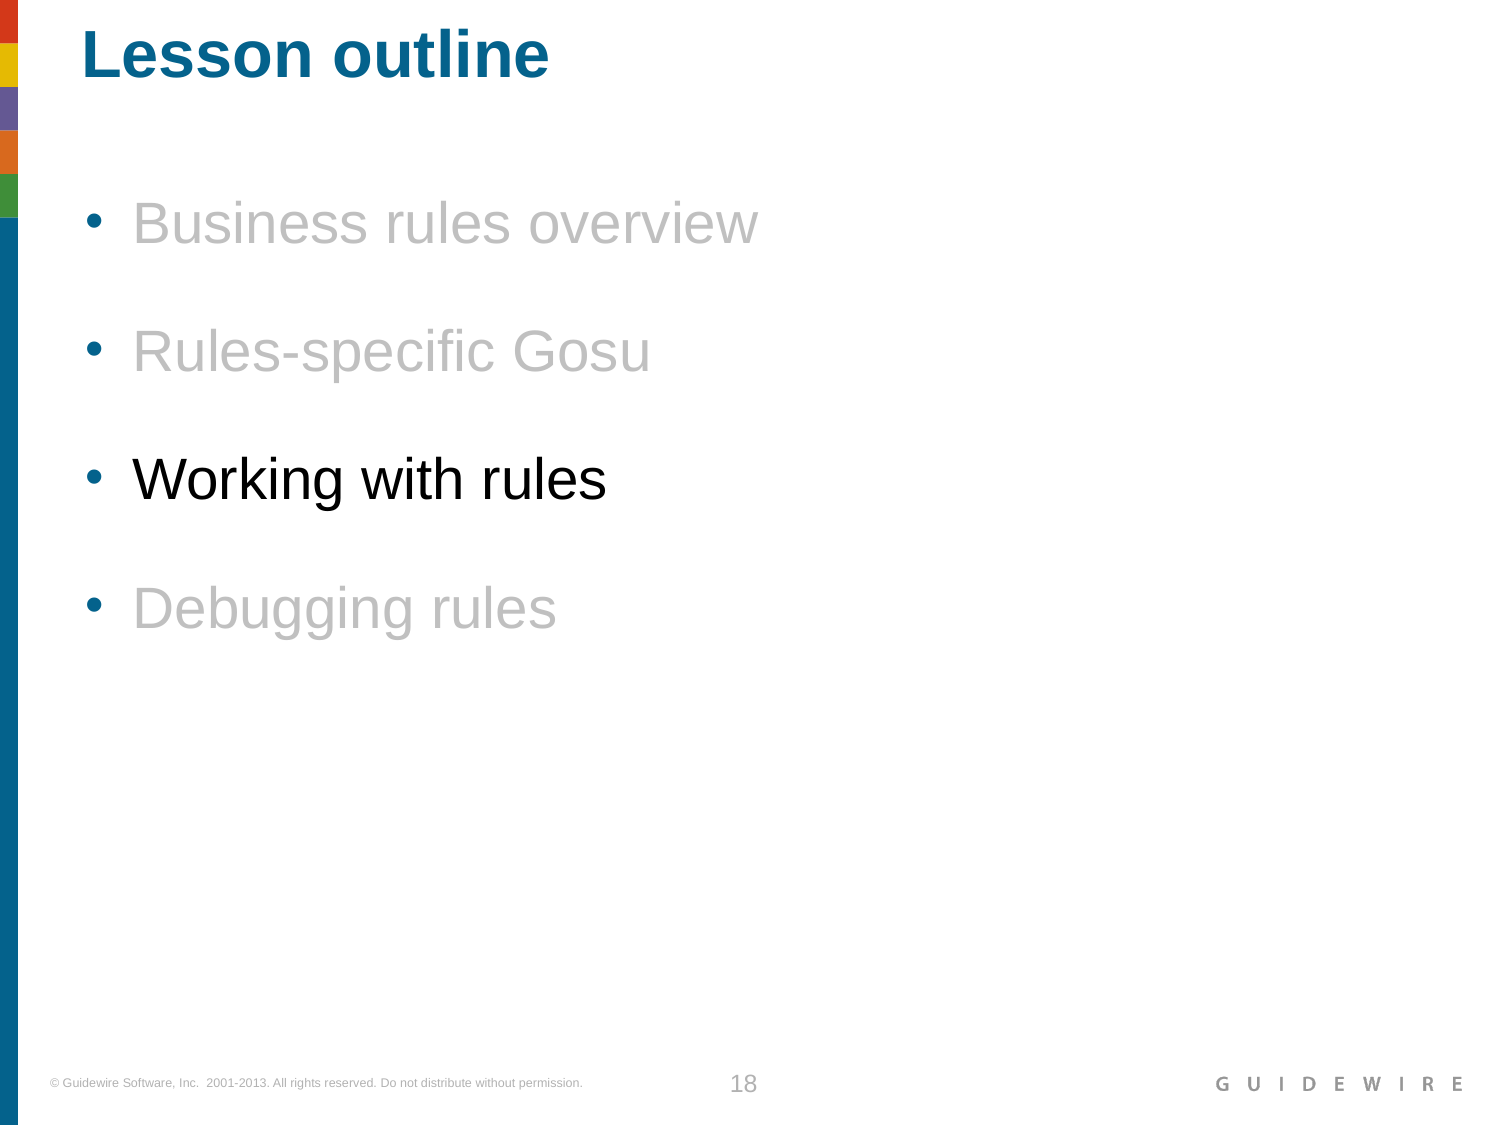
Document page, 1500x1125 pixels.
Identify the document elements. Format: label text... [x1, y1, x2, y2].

list Business rules overview Rules-specific Gosu Working with rules Debugging rules [85, 149, 1451, 1050]
picture [1215, 1073, 1480, 1096]
title Lesson outline [81, 19, 1446, 142]
